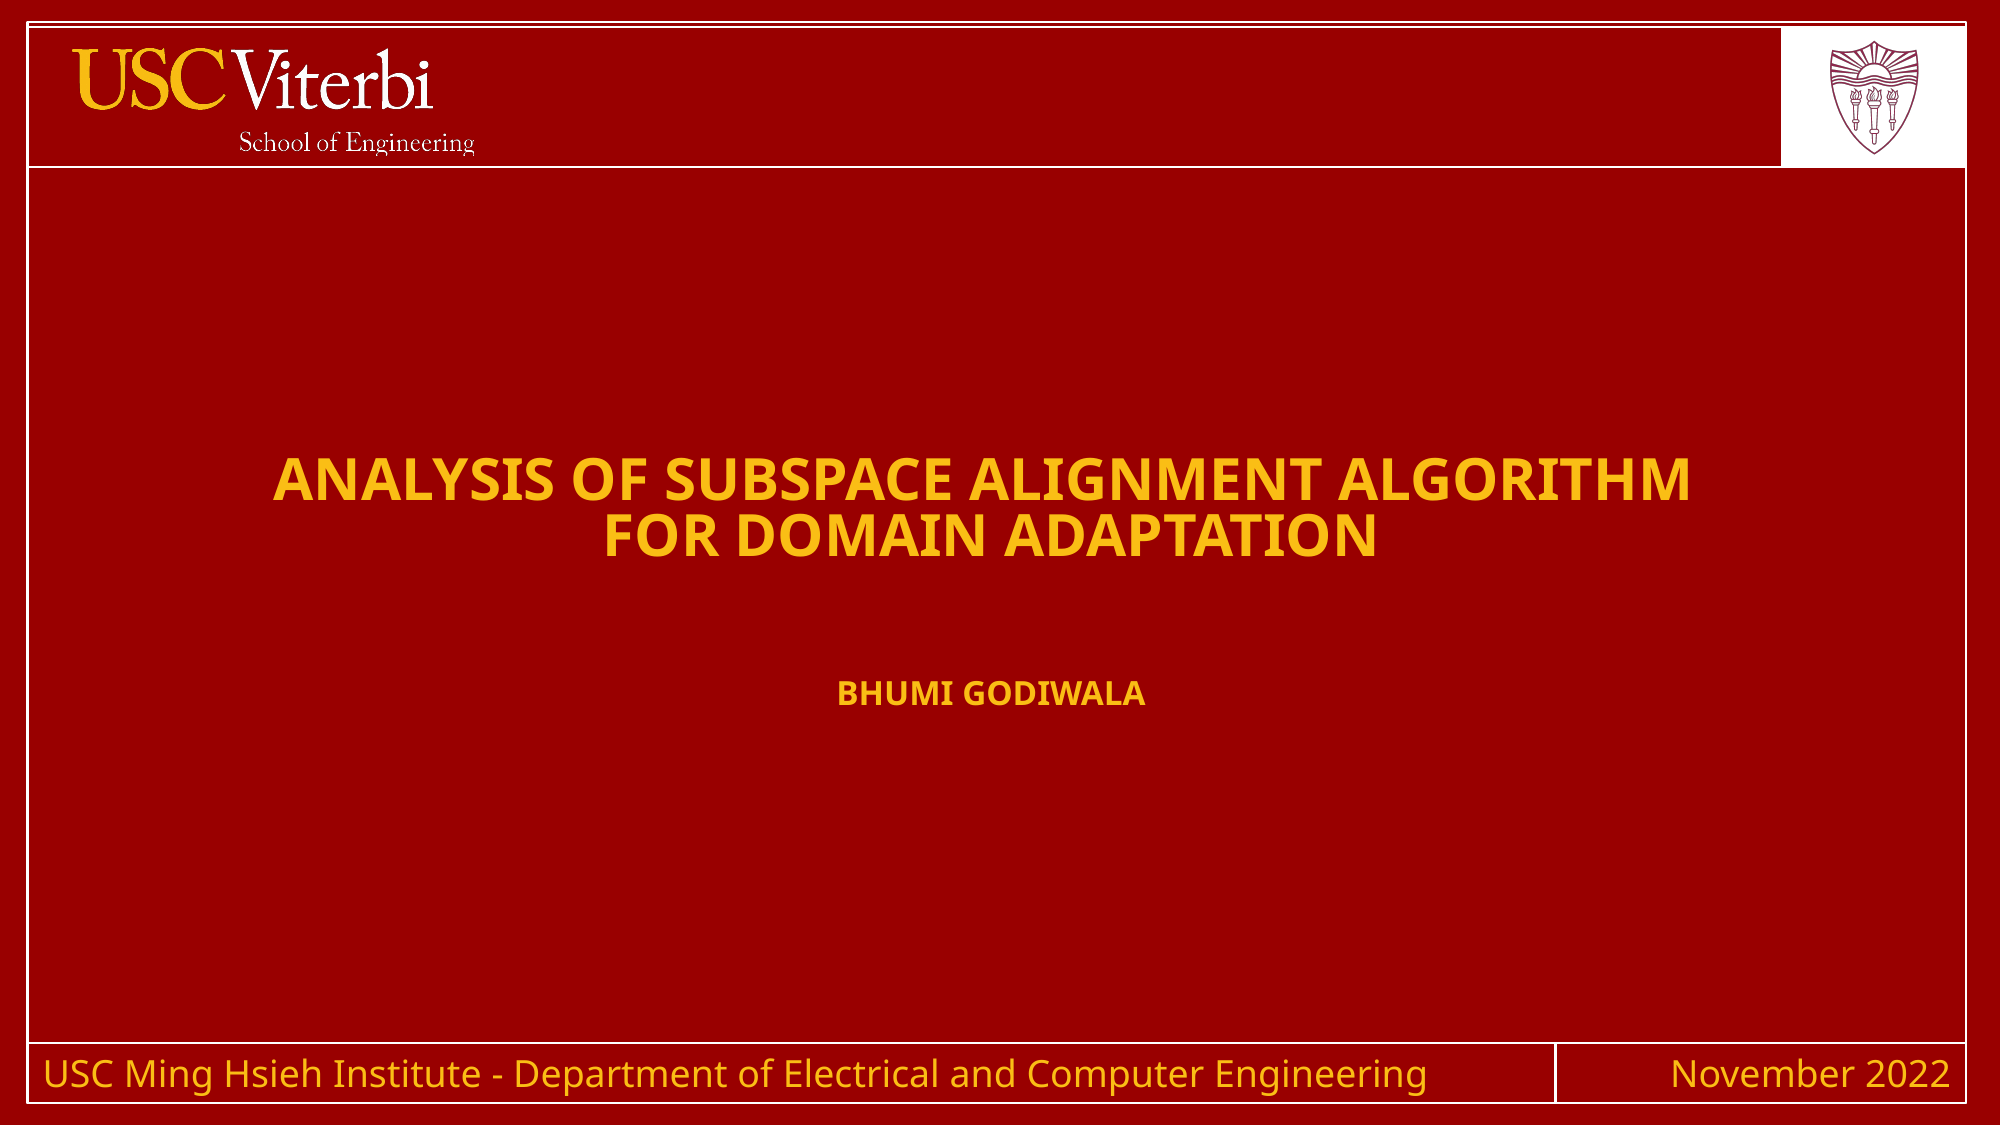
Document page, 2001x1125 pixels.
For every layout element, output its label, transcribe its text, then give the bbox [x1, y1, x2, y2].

picture [1801, 24, 1947, 170]
picture [72, 48, 474, 156]
footer USC Ming Hsieh Institute - Department of Electrical and Computer Engineering [26, 1042, 1557, 1104]
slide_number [1557, 1042, 1967, 1104]
title ANALYSIS OF SUBSPACE ALIGNMENT ALGORITHM FOR DOMAIN ADAPTATION BHUMI GODIWALA [100, 421, 1882, 775]
